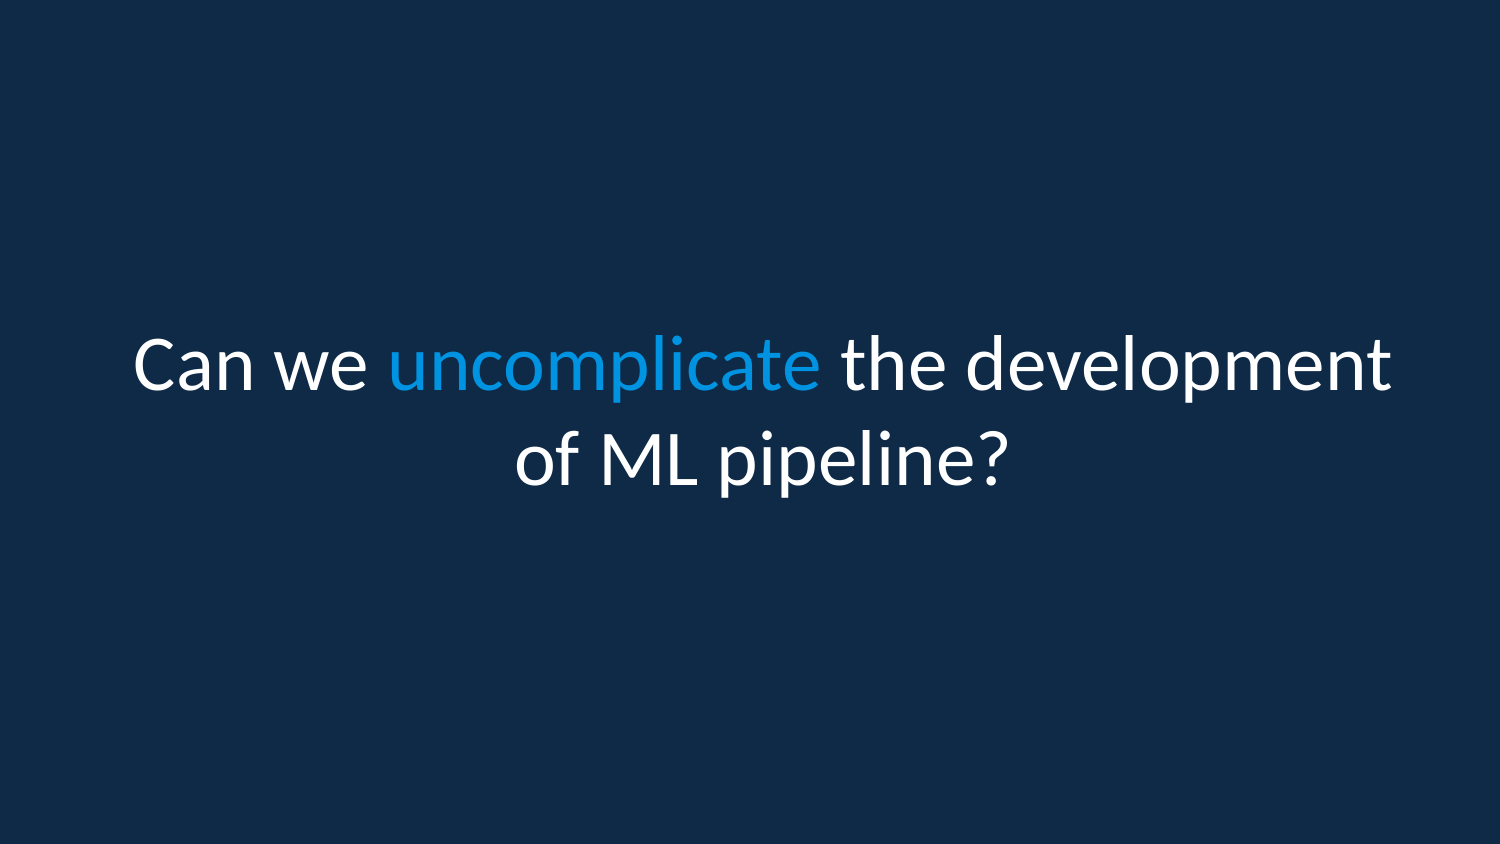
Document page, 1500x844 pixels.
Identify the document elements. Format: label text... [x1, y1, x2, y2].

text_box Can we uncomplicate the development of ML pipeline? [101, 179, 1426, 633]
